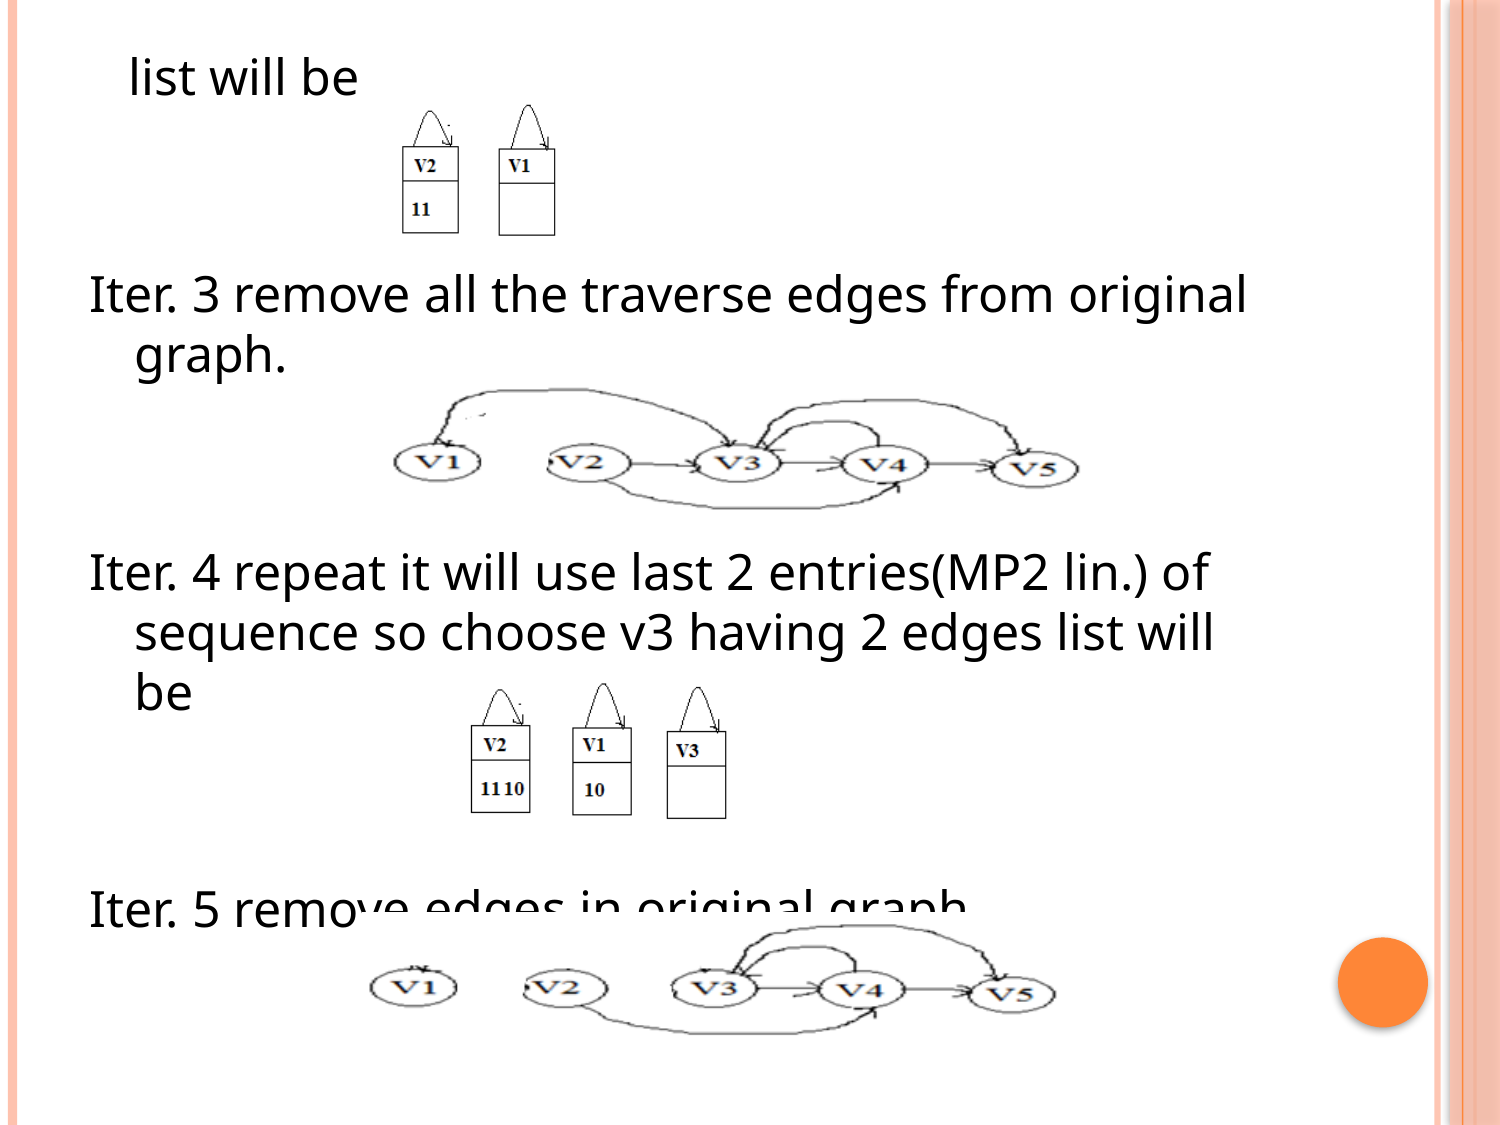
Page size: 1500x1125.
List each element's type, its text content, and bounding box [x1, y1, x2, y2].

picture [361, 911, 1068, 1043]
picture [374, 374, 1088, 517]
list list will be Iter. 3 remove all the traverse edges from original graph. Iter. 4 repeat it will use last 2 entries(MP2 lin.) of sequence so choose v3 having 2 edges list will be Iter. 5 remove edges in original graph [75, 37, 1300, 1062]
picture [399, 99, 563, 251]
picture [449, 674, 738, 826]
